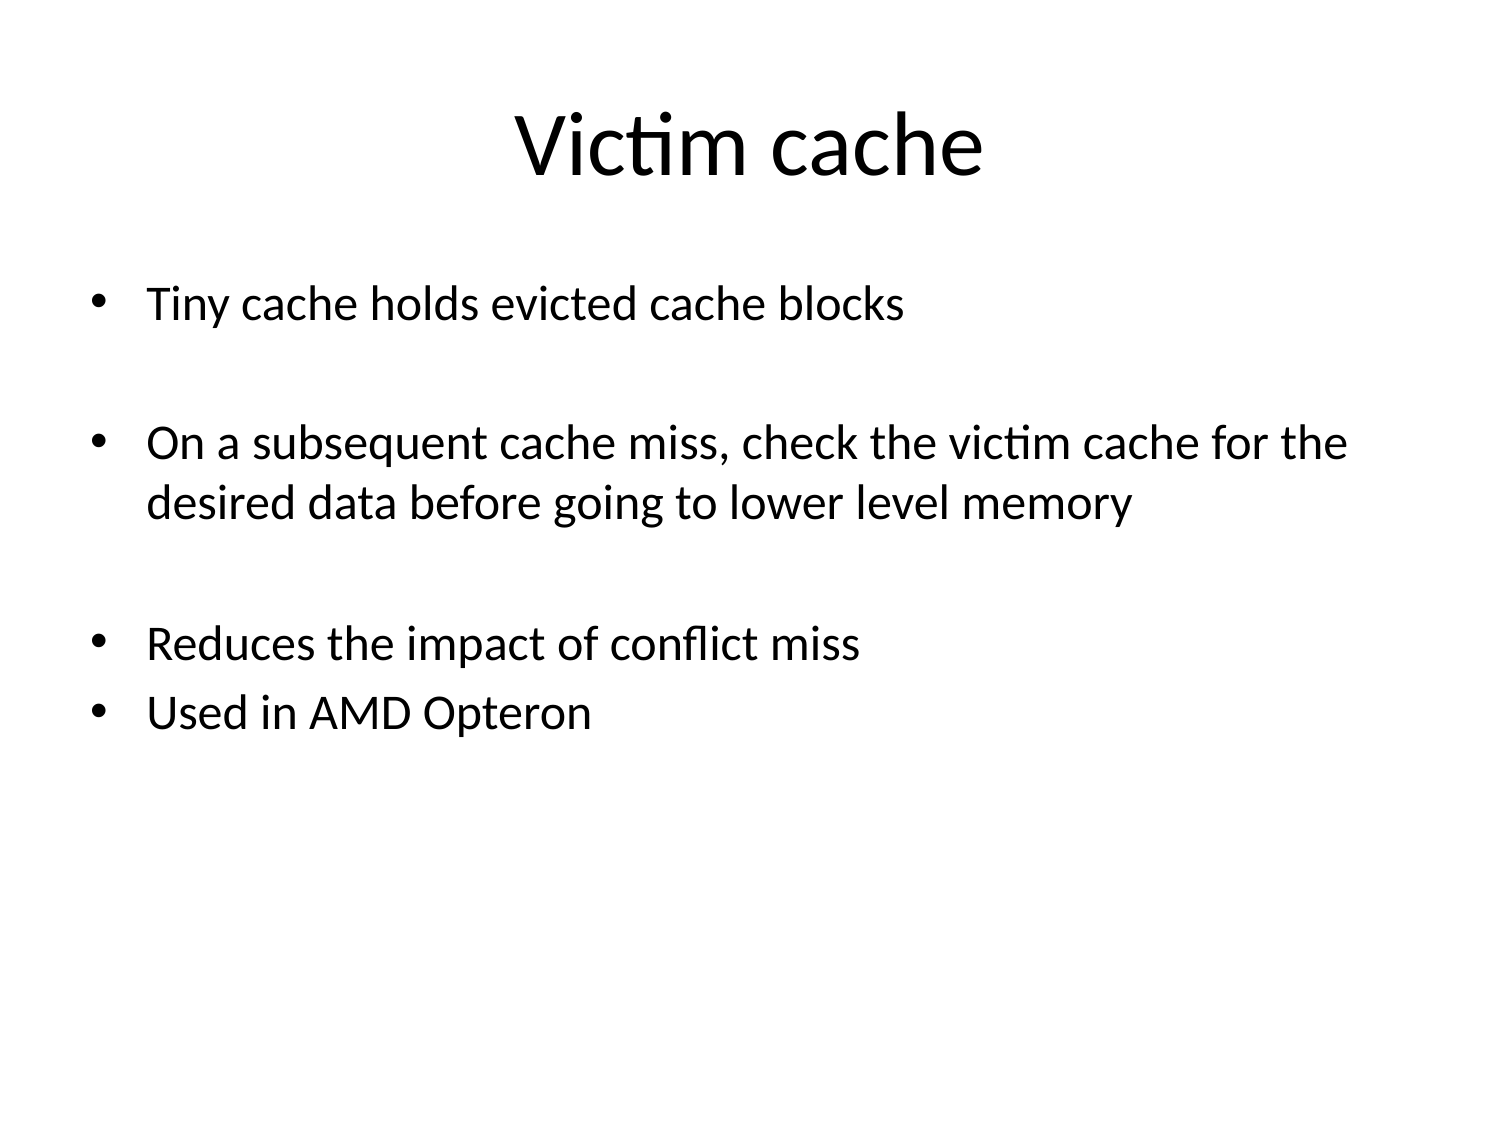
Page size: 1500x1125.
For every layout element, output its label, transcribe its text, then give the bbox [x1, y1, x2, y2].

list Tiny cache holds evicted cache blocks On a subsequent cache miss, check the victim cache for the desired data before going to lower level memory Reduces the impact of conflict miss Used in AMD Opteron [75, 262, 1425, 1005]
title Victim cache [75, 45, 1425, 233]
